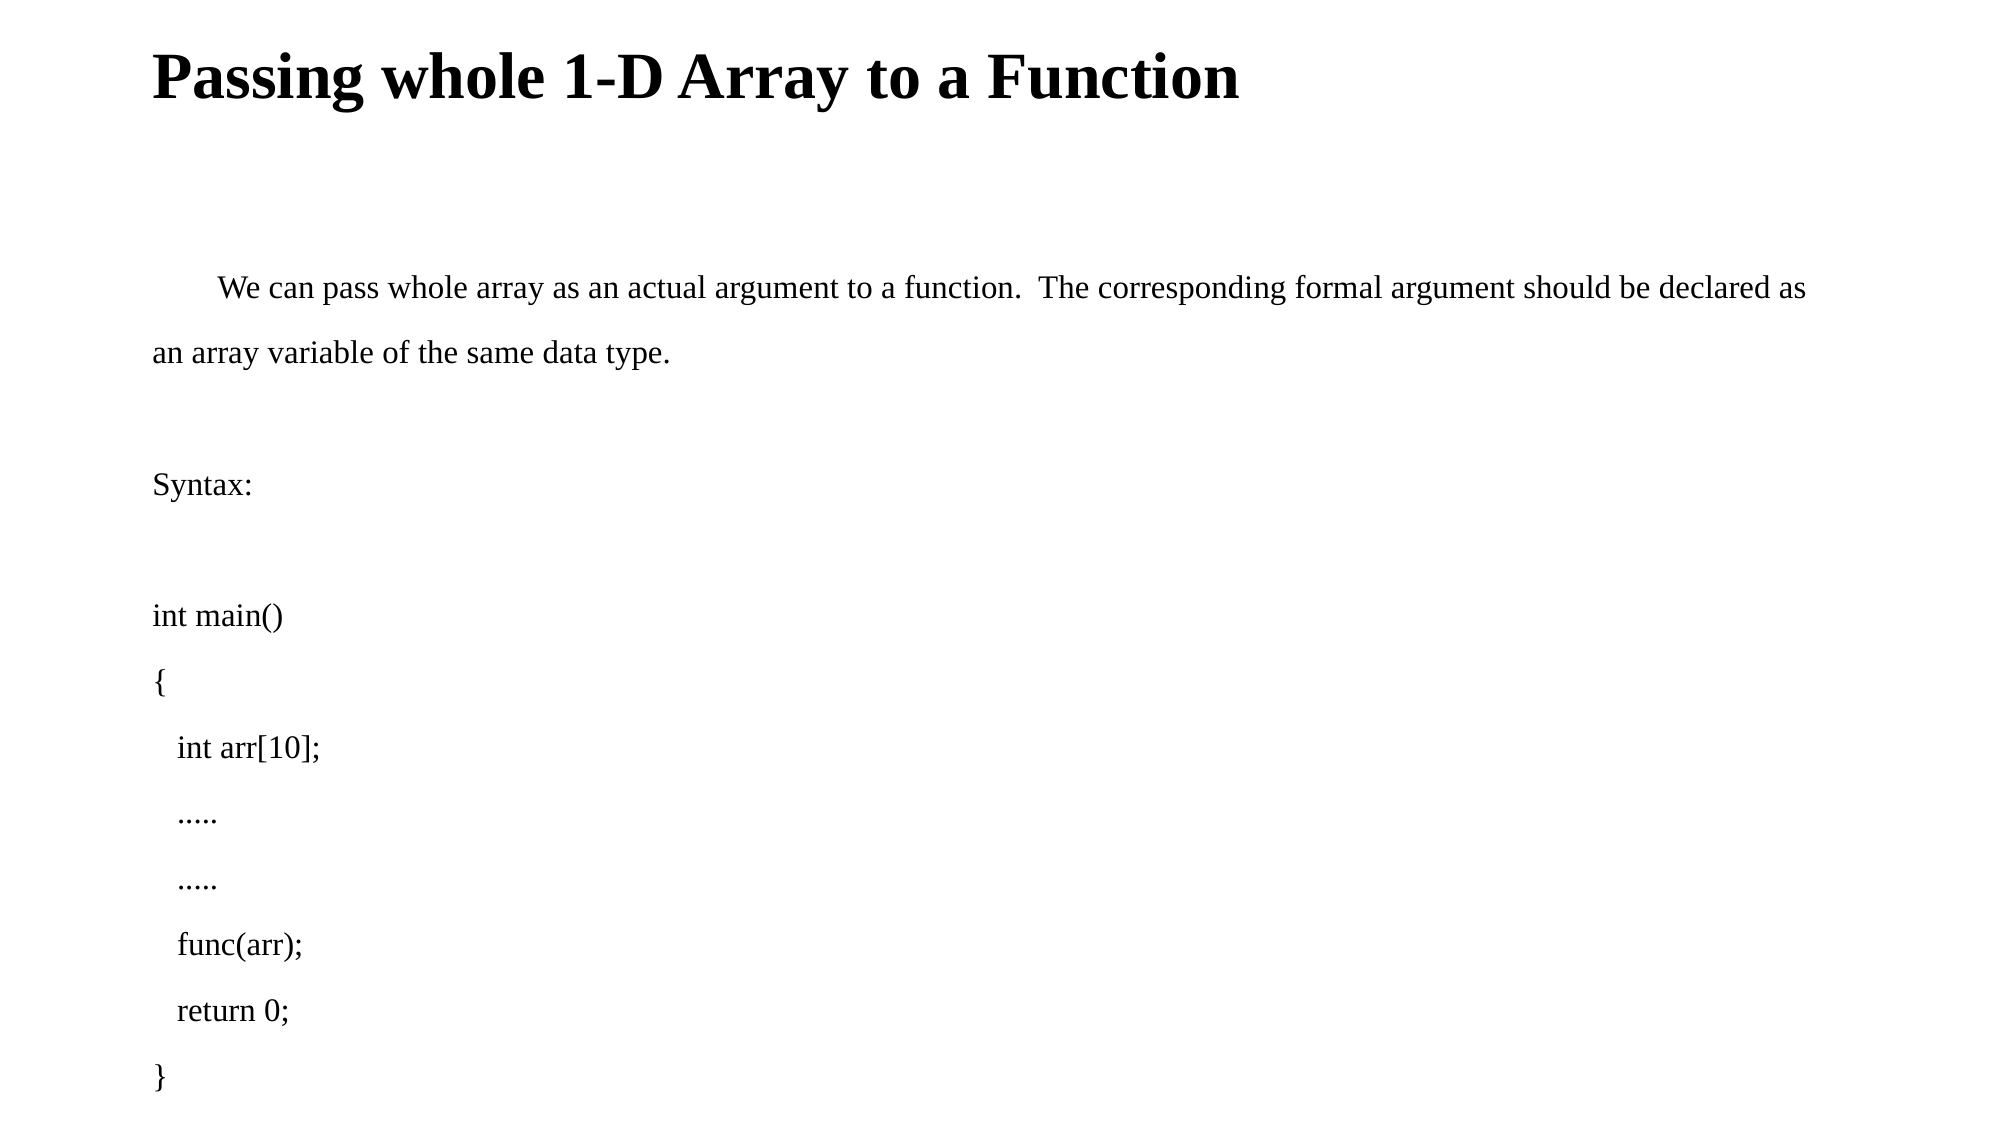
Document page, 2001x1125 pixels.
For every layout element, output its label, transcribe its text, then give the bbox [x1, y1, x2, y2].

list Passing whole 1-D Array to a Function We can pass whole array as an actual argument to a function. The corresponding formal argument should be declared as an array variable of the same data type. Syntax: int main() { int arr[10]; ..... ..... func(arr); return 0; } [137, 24, 1863, 1111]
